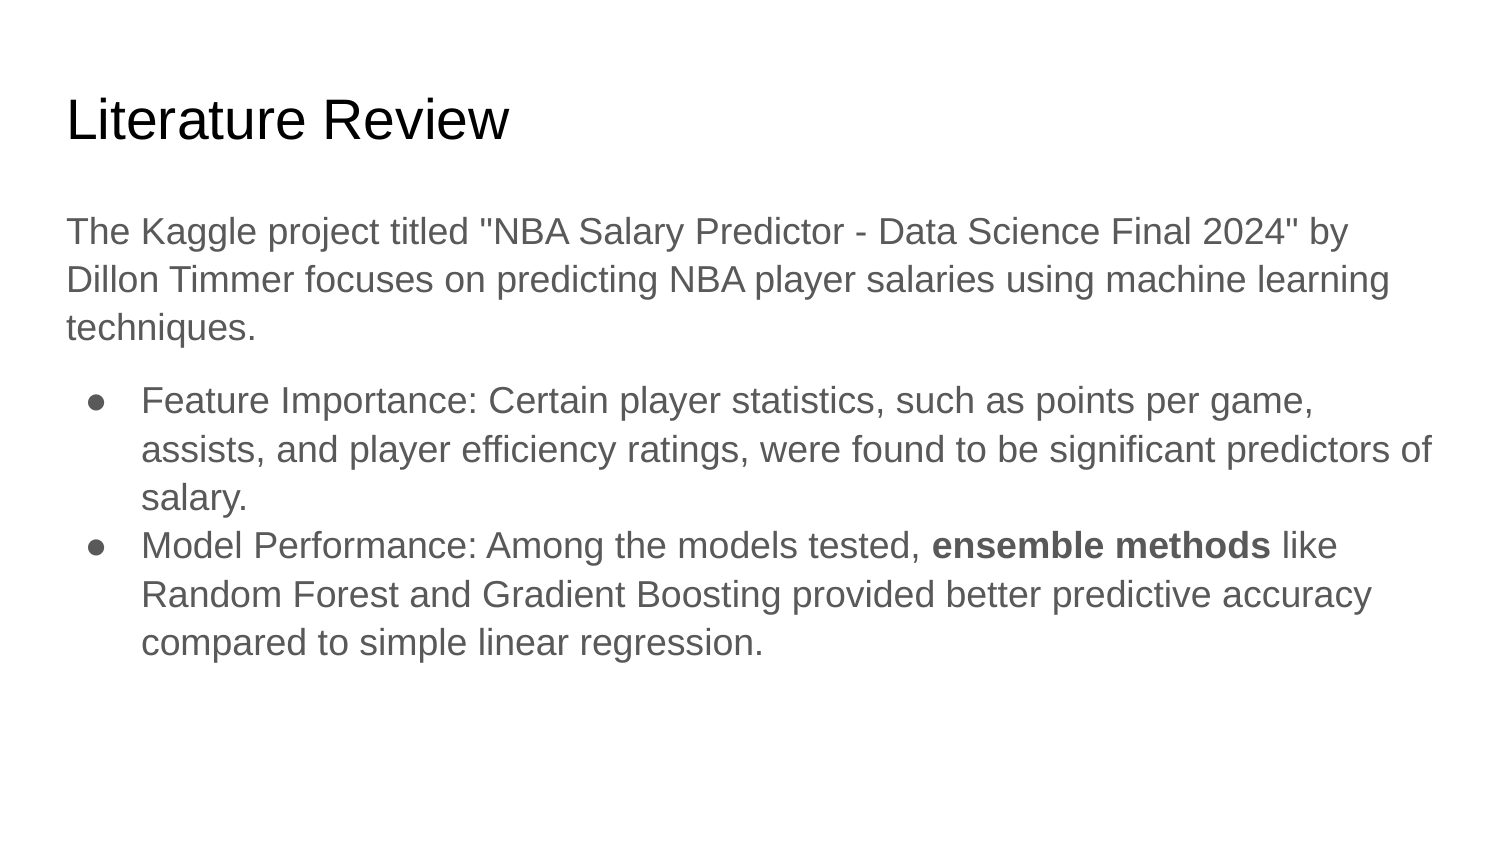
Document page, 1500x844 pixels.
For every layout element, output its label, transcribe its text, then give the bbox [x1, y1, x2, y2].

list The Kaggle project titled "NBA Salary Predictor - Data Science Final 2024" by Dillon Timmer focuses on predicting NBA player salaries using machine learning techniques. Feature Importance: Certain player statistics, such as points per game, assists, and player efficiency ratings, were found to be significant predictors of salary. Model Performance: Among the models tested, ensemble methods like Random Forest and Gradient Boosting provided better predictive accuracy compared to simple linear regression. [51, 189, 1449, 750]
title Literature Review [51, 72, 1449, 167]
